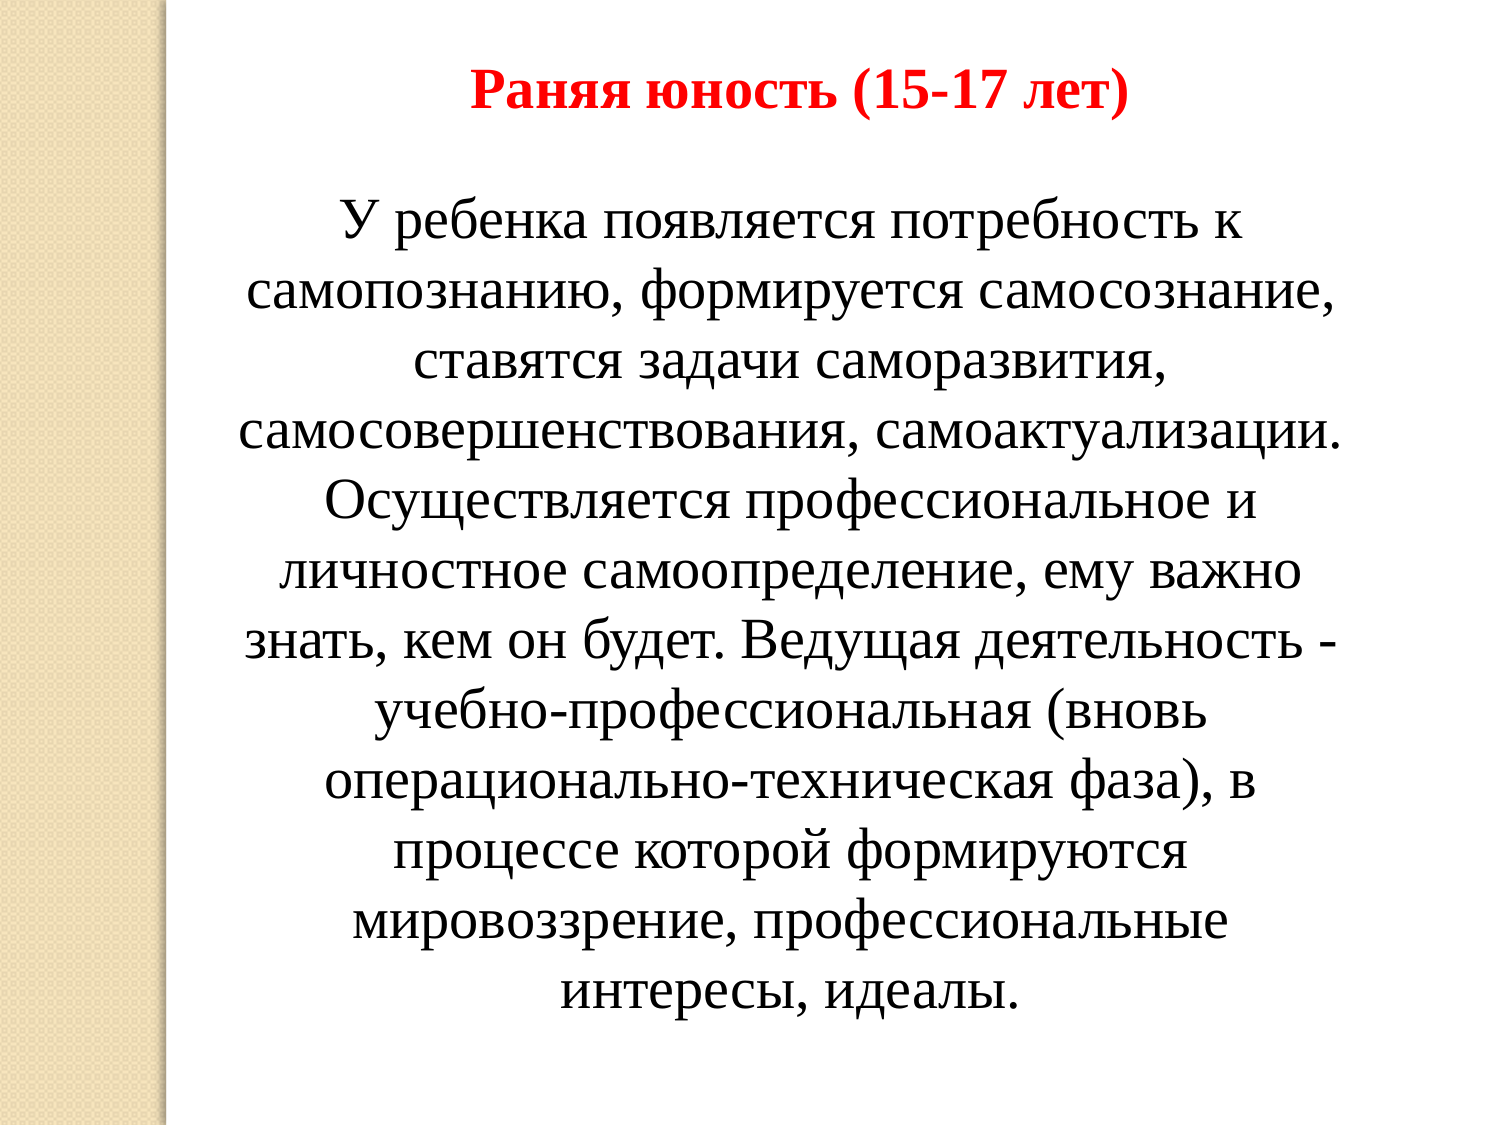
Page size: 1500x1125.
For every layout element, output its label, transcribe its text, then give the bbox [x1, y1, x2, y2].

text_box У ребенка появляется потребность к самопознанию, формируется самосознание, ставятся задачи саморазвития, самосовершенствования, самоактуализации. Осуществляется профессиональное и личностное самоопределение, ему важно знать, кем он будет. Ведущая деятельность - учебно-профессиональная (вновь операционально-техническая фаза), в процессе которой формируются мировоззрение, профессиональные интересы, идеалы. [206, 172, 1376, 1028]
text_box Раняя юность (15-17 лет) [336, 42, 1264, 128]
